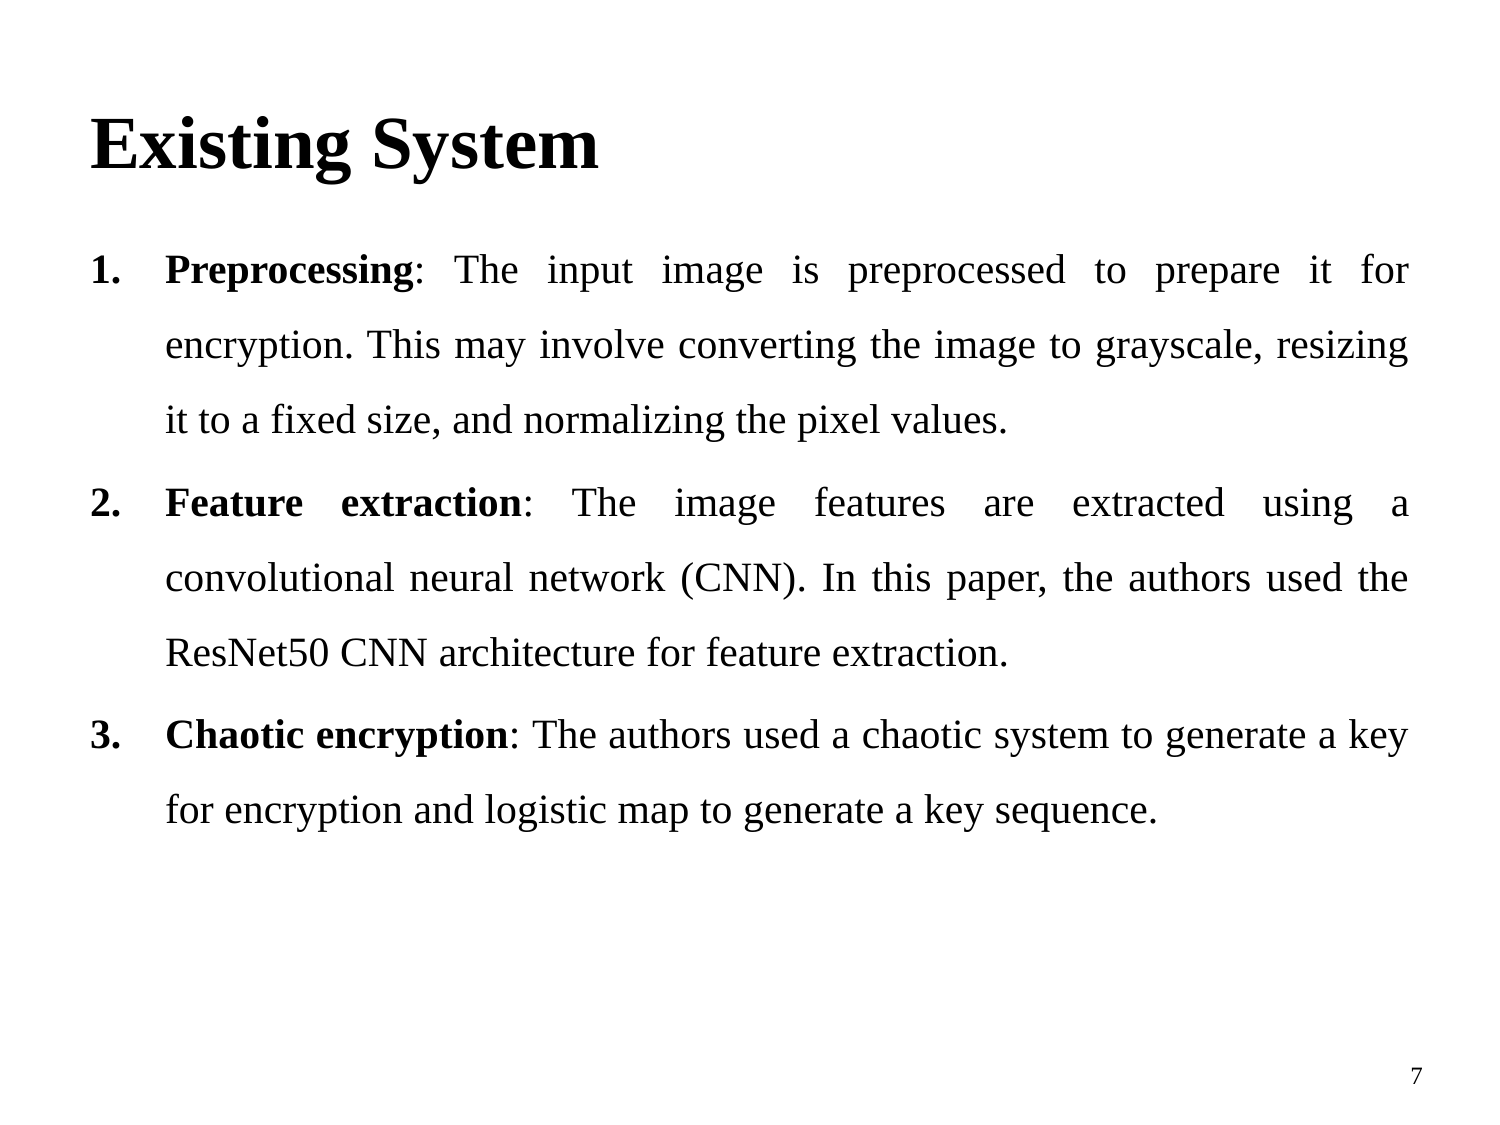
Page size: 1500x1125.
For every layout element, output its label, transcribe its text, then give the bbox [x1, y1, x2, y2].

title Existing System [75, 45, 1425, 209]
list Preprocessing: The input image is preprocessed to prepare it for encryption. This may involve converting the image to grayscale, resizing it to a fixed size, and normalizing the pixel values. Feature extraction: The image features are extracted using a convolutional neural network (CNN). In this paper, the authors used the ResNet50 CNN architecture for feature extraction. Chaotic encryption: The authors used a chaotic system to generate a key for encryption and logistic map to generate a key sequence. [75, 209, 1425, 1022]
slide_number 7 [1087, 1044, 1438, 1104]
